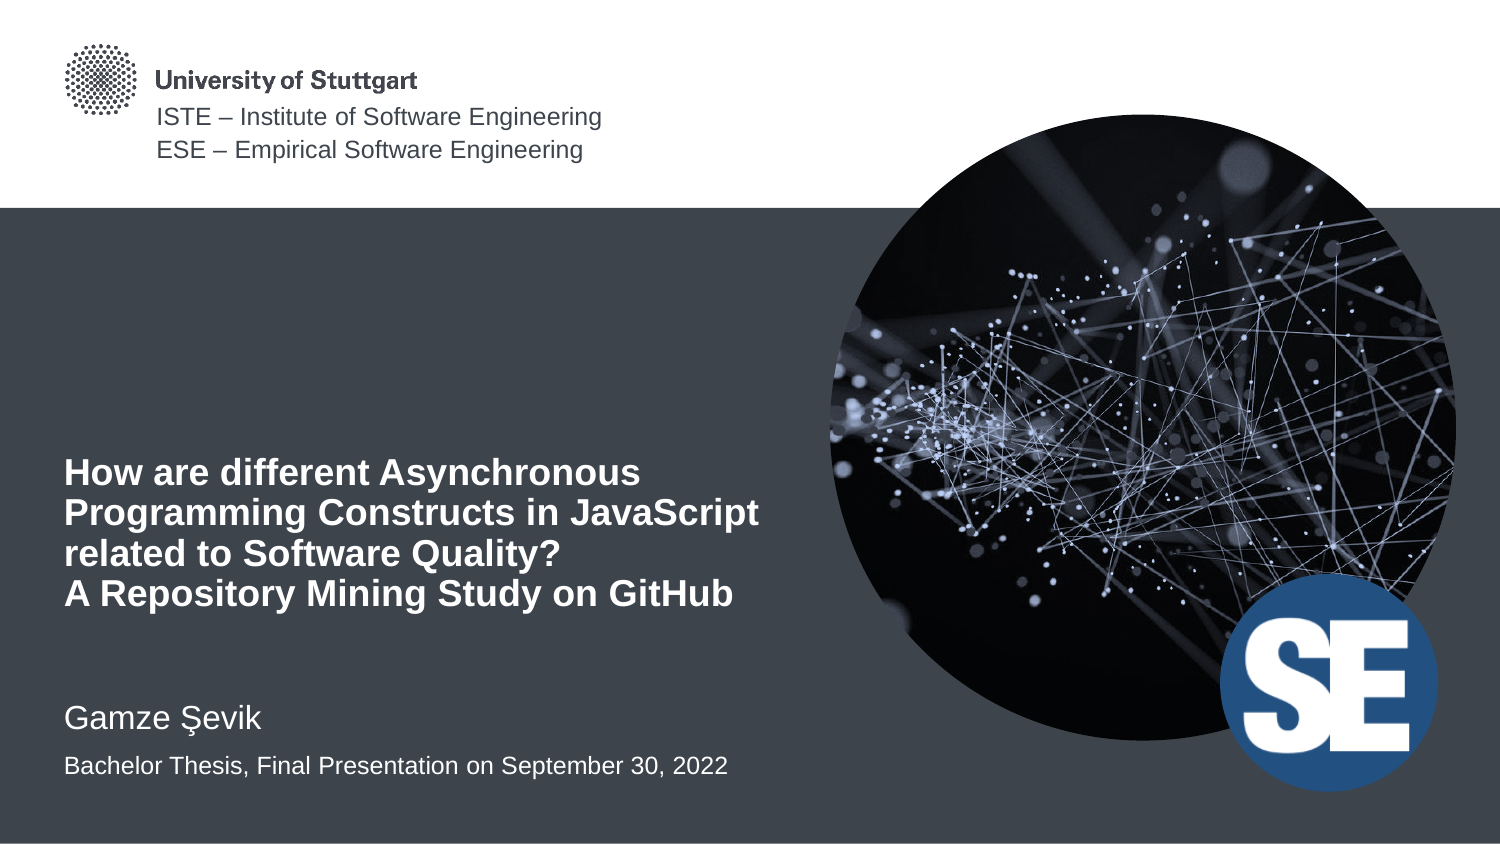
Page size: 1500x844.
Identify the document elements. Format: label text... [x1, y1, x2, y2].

list ISTE – Institute of Software Engineering ESE – Empirical Software Engineering [156, 97, 741, 169]
list How are different Asynchronous Programming Constructs in JavaScript related to Software Quality? A Repository Mining Study on GitHub [63, 238, 808, 615]
list Gamze Şevik Bachelor Thesis, Final Presentation on September 30, 2022 [63, 682, 808, 780]
picture [65, 44, 417, 115]
picture [829, 114, 1456, 792]
